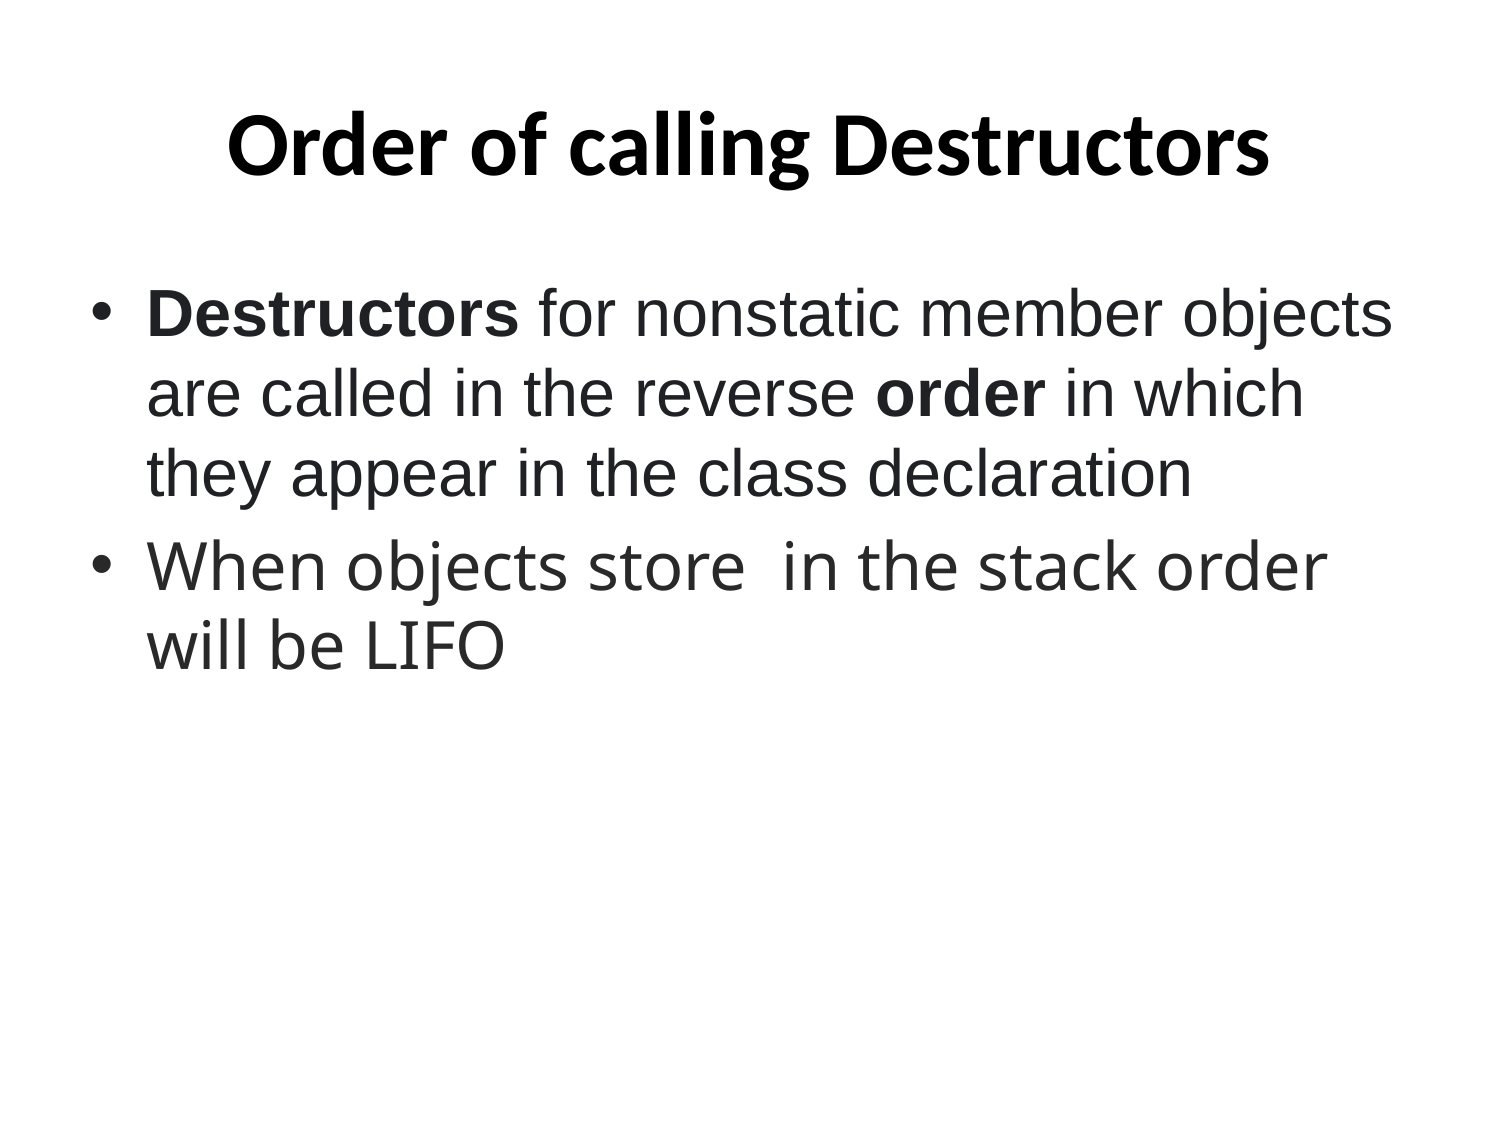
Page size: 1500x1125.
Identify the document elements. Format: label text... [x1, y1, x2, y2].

title Order of calling Destructors [75, 45, 1425, 233]
list Destructors for nonstatic member objects are called in the reverse order in which they appear in the class declaration When objects store in the stack order will be LIFO [75, 262, 1425, 1005]
